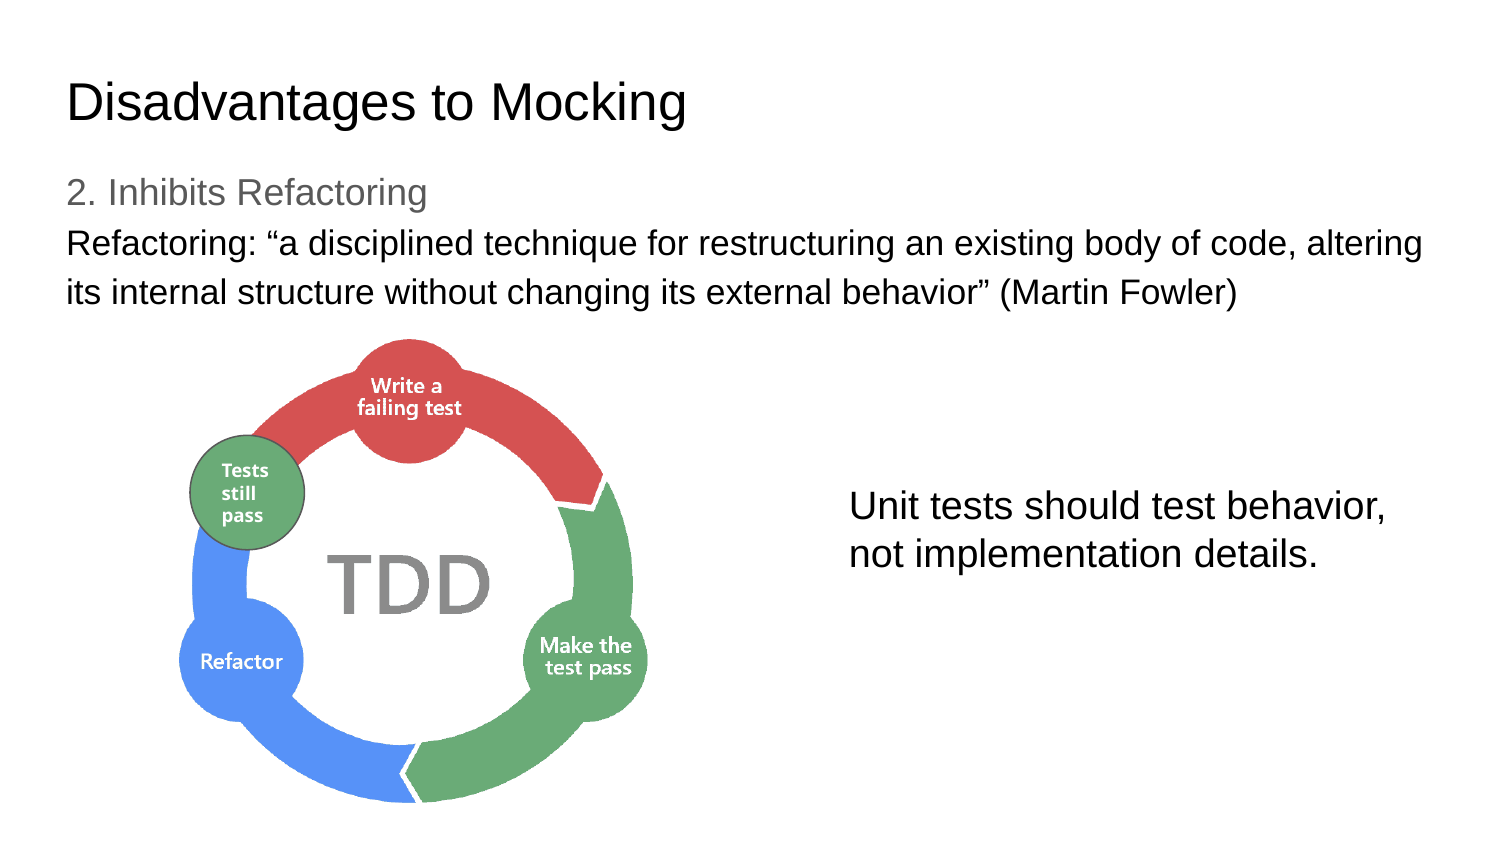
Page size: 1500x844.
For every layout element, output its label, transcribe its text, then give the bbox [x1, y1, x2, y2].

title Disadvantages to Mocking [51, 52, 1449, 146]
picture [35, 329, 783, 827]
list 2. Inhibits Refactoring Refactoring: “a disciplined technique for restructuring an existing body of code, altering its internal structure without changing its external behavior” (Martin Fowler) [51, 146, 1449, 331]
text_box Unit tests should test behavior, not implementation details. [833, 465, 1429, 591]
